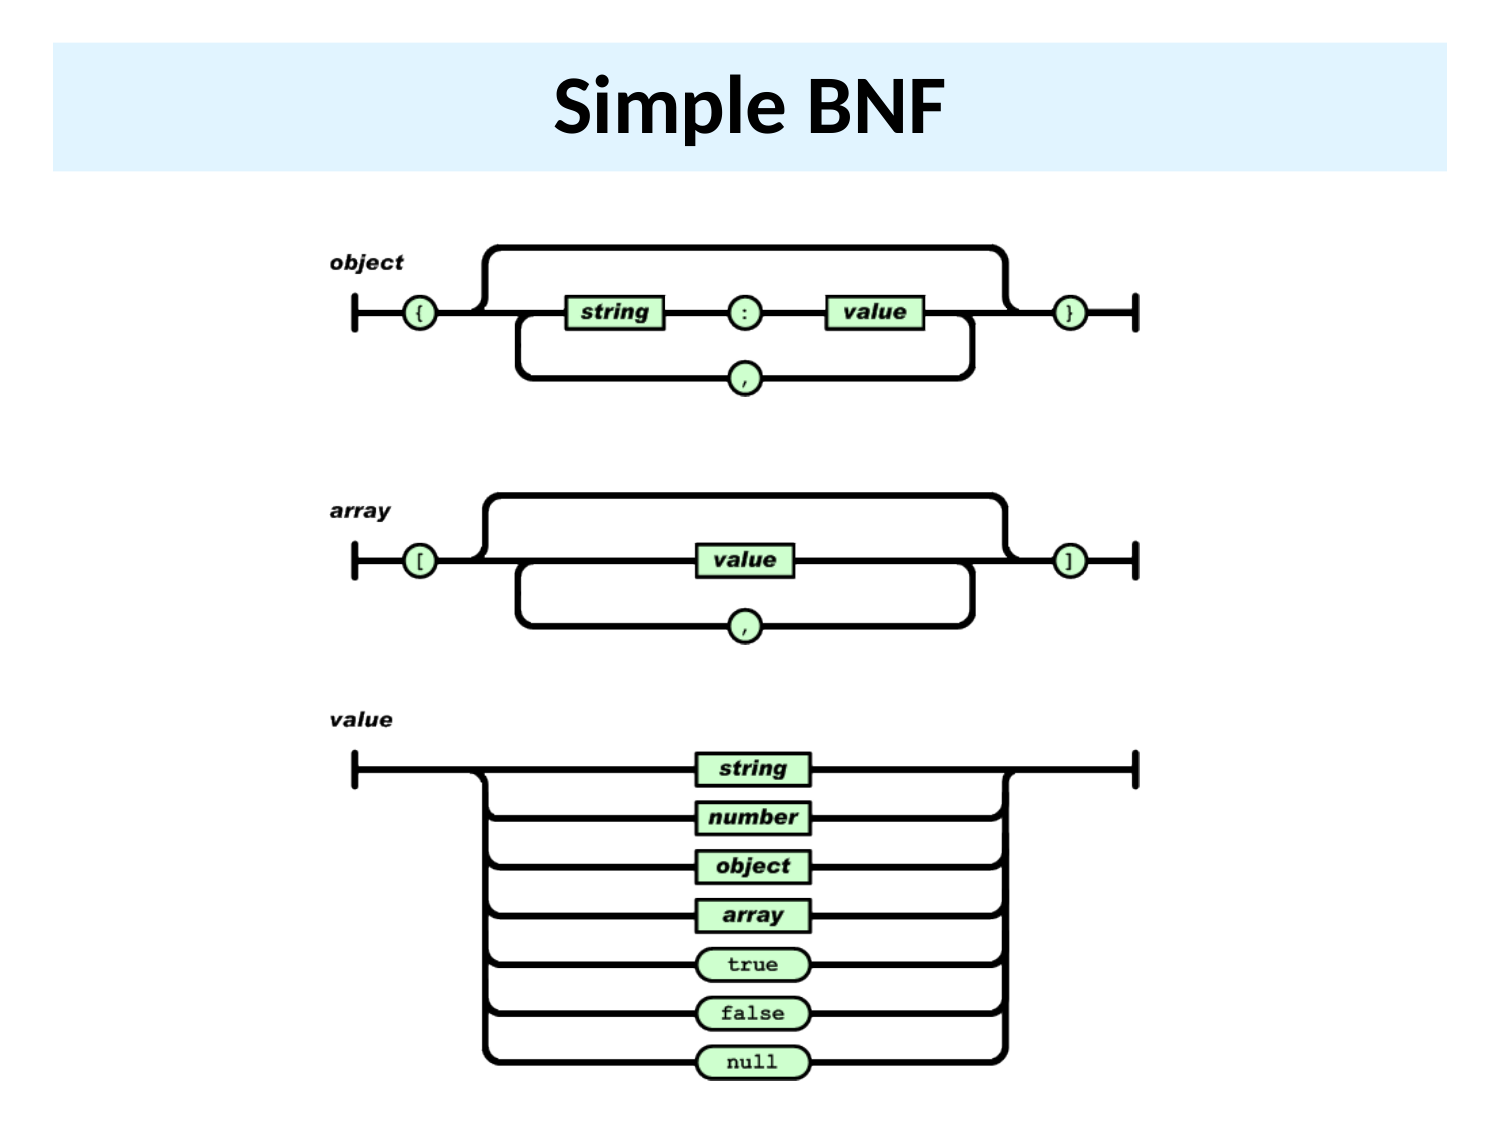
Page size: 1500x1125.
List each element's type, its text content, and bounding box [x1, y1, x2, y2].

title Simple BNF [53, 42, 1447, 172]
picture [329, 703, 1140, 1081]
picture [329, 491, 1140, 645]
picture [329, 243, 1140, 397]
